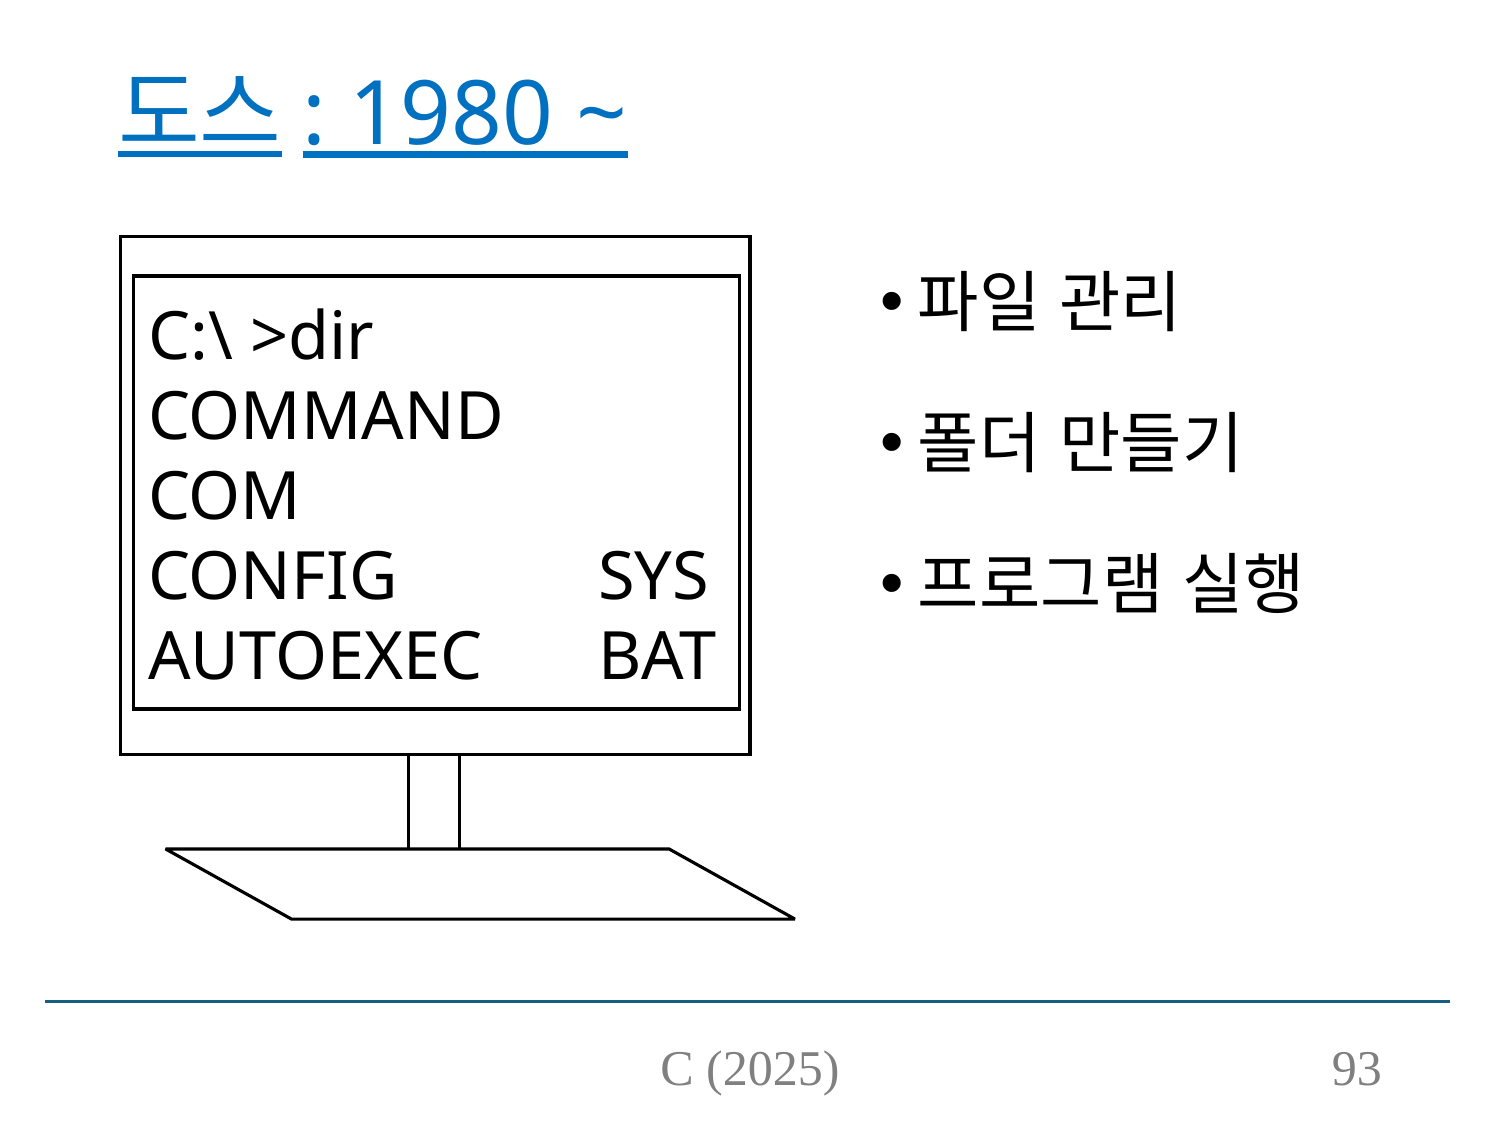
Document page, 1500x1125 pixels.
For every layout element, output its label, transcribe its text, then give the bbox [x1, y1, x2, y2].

text_box [164, 847, 796, 921]
text_box [119, 235, 752, 756]
slide_number 93 [1059, 1042, 1397, 1103]
text_box C:\ >dir COMMAND COM CONFIG SYS AUTOEXEC BAT [132, 274, 741, 711]
footer C (2025) [496, 1042, 1004, 1103]
title 도스: 1980 ~ [103, 59, 1500, 172]
list 파일 관리 폴더 만들기 프로그램 실행 [865, 212, 1397, 919]
